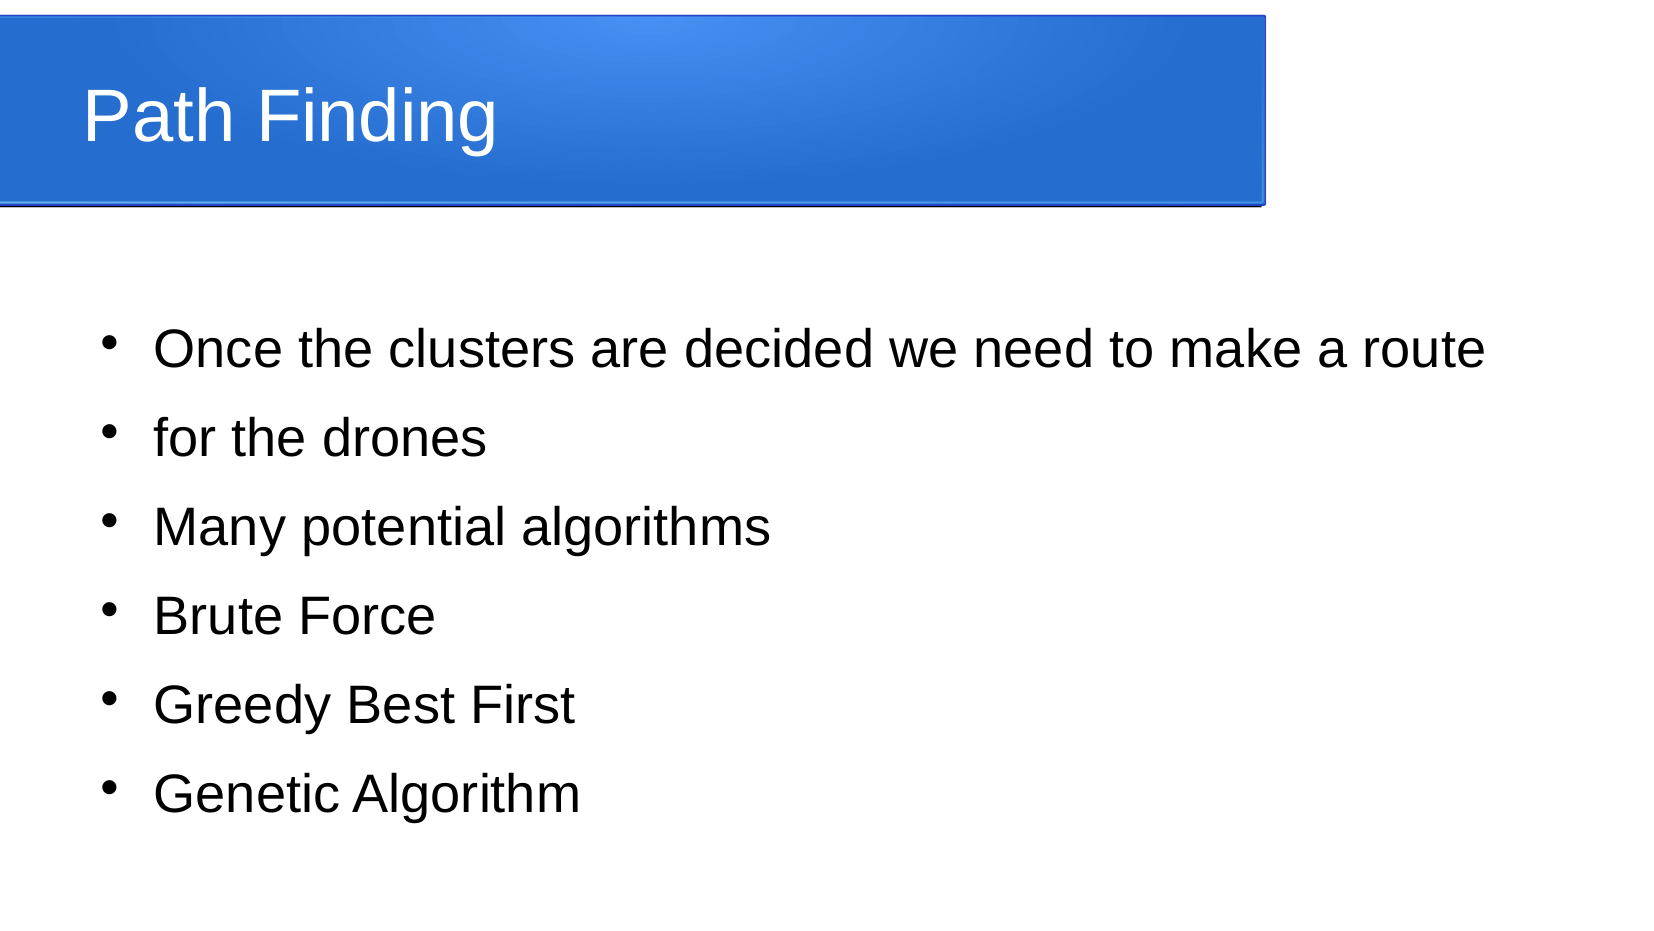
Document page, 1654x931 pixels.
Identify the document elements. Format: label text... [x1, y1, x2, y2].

picture [0, 13, 1269, 211]
text_box Once the clusters are decided we need to make a route for the drones Many potential algorithms Brute Force Greedy Best First Genetic Algorithm [82, 224, 1571, 827]
text_box Path Finding [82, 35, 1235, 189]
